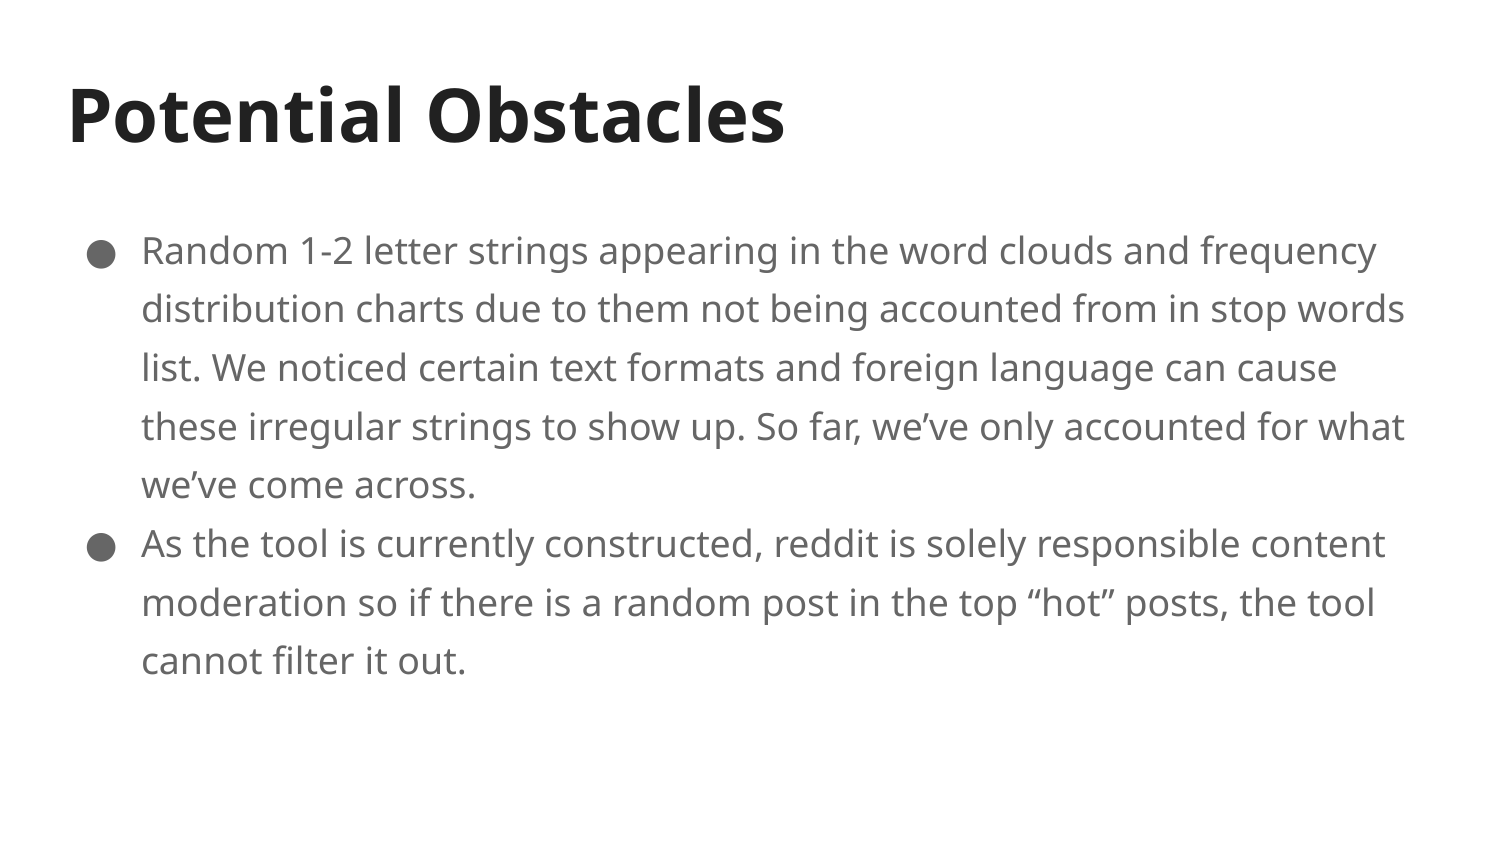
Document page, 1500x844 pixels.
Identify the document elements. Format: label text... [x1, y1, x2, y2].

title Potential Obstacles [51, 48, 1449, 180]
list Random 1-2 letter strings appearing in the word clouds and frequency distribution charts due to them not being accounted from in stop words list. We noticed certain text formats and foreign language can cause these irregular strings to show up. So far, we’ve only accounted for what we’ve come across. As the tool is currently constructed, reddit is solely responsible content moderation so if there is a random post in the top “hot” posts, the tool cannot filter it out. [51, 201, 1449, 750]
